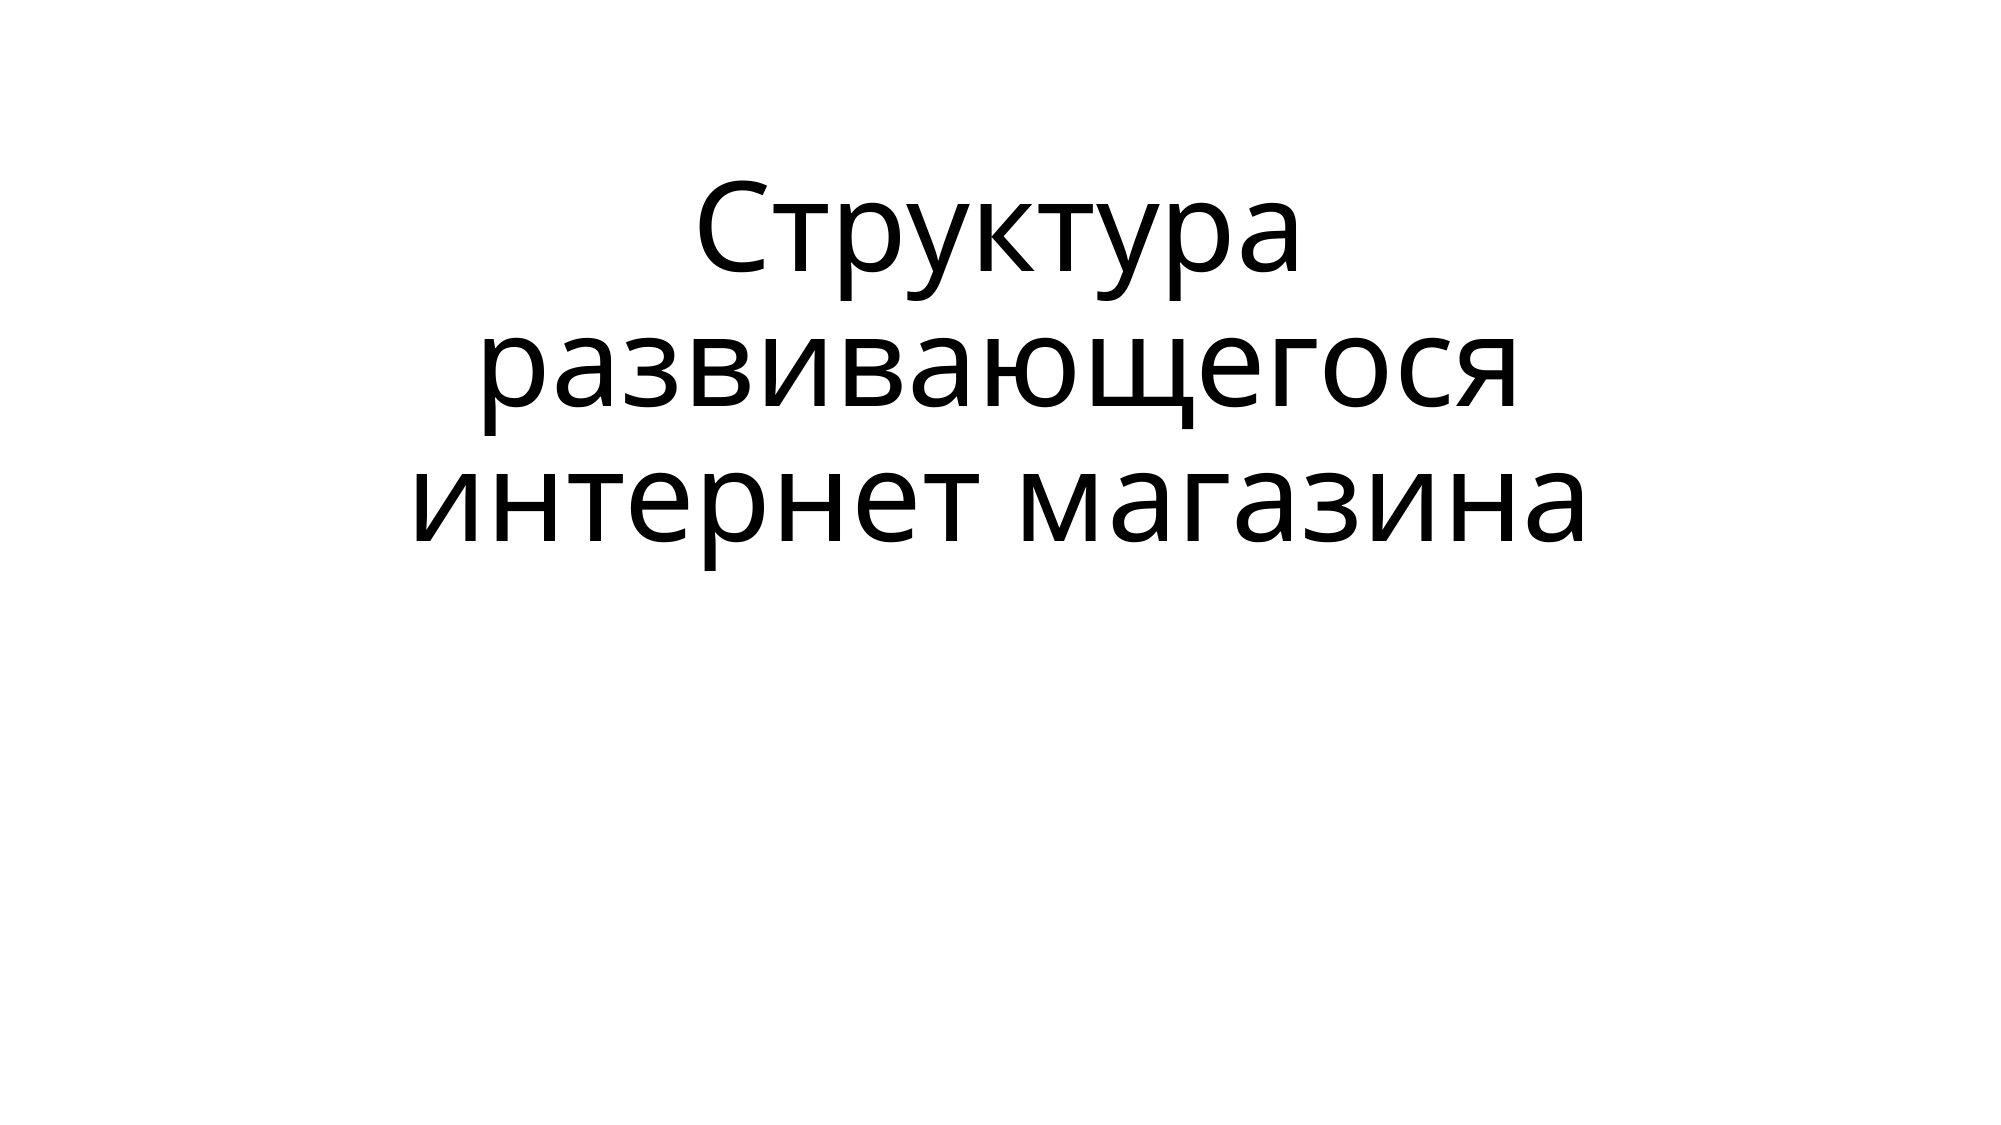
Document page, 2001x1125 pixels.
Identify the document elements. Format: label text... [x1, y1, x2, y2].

title Структура развивающегося интернет магазина [249, 184, 1750, 576]
